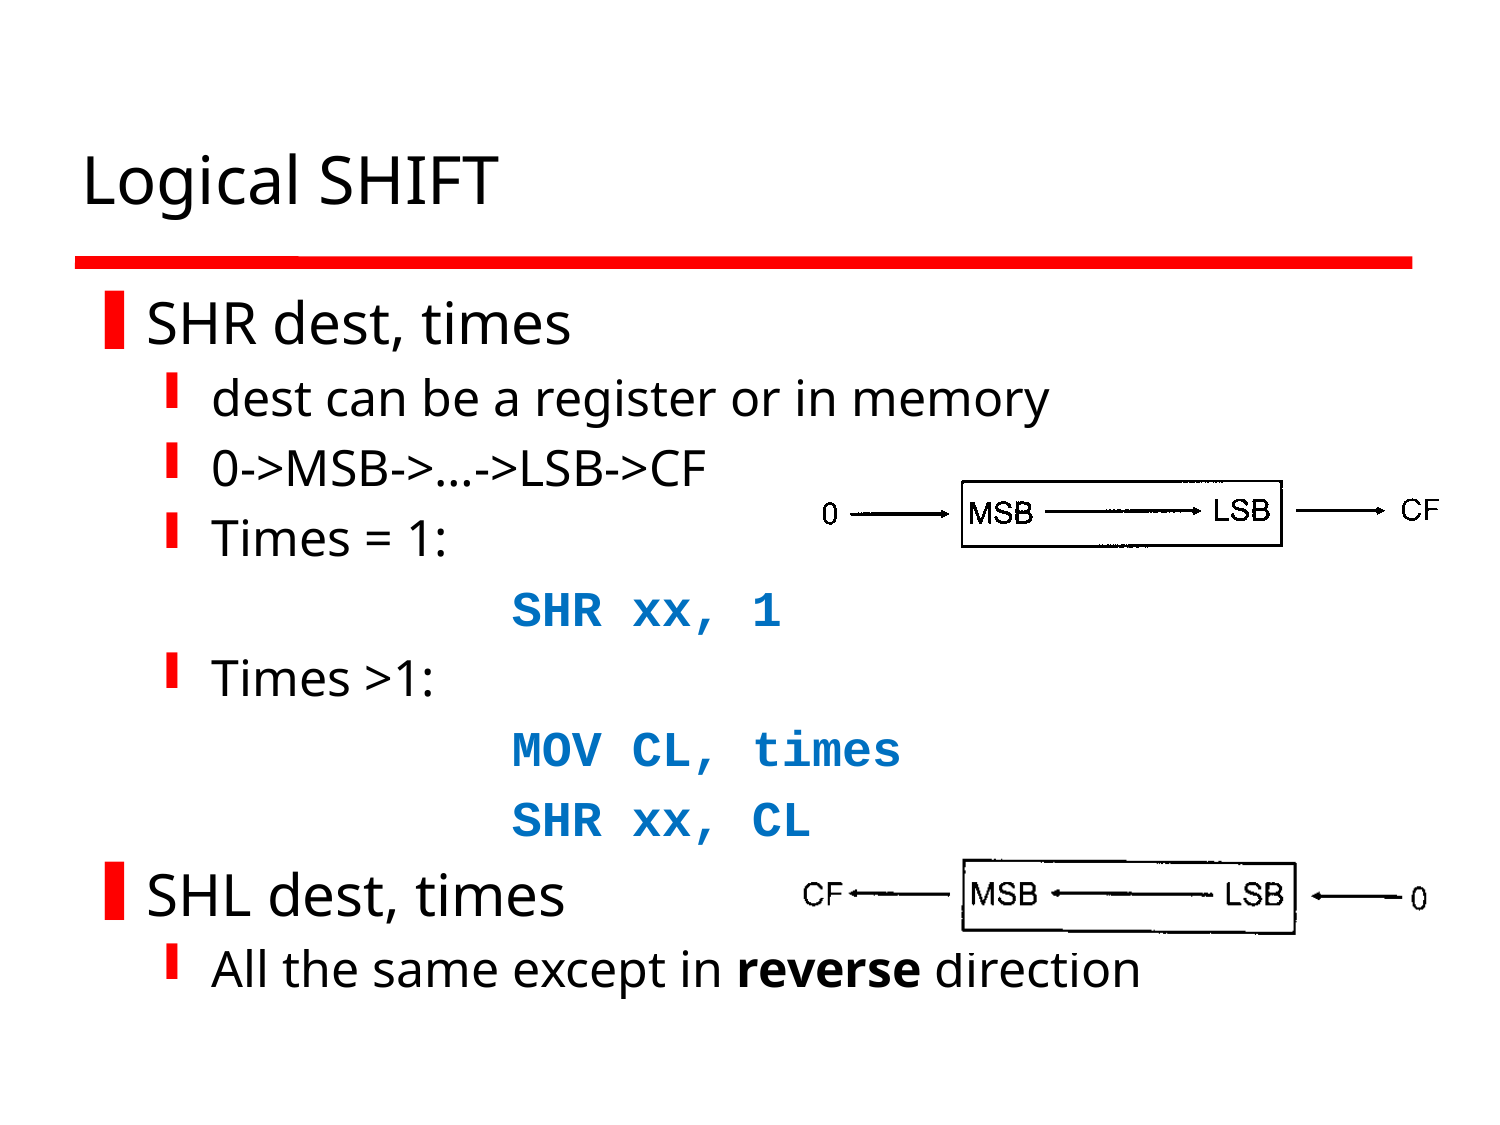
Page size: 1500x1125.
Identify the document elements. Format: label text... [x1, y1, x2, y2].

picture [796, 455, 1462, 562]
list SHR dest, times dest can be a register or in memory 0->MSB->…->LSB->CF Times = 1: SHR xx, 1 Times >1: MOV CL, times SHR xx, CL SHL dest, times All the same except in reverse direction [74, 278, 1417, 1053]
picture [785, 845, 1444, 953]
title Logical SHIFT [66, 37, 1413, 226]
